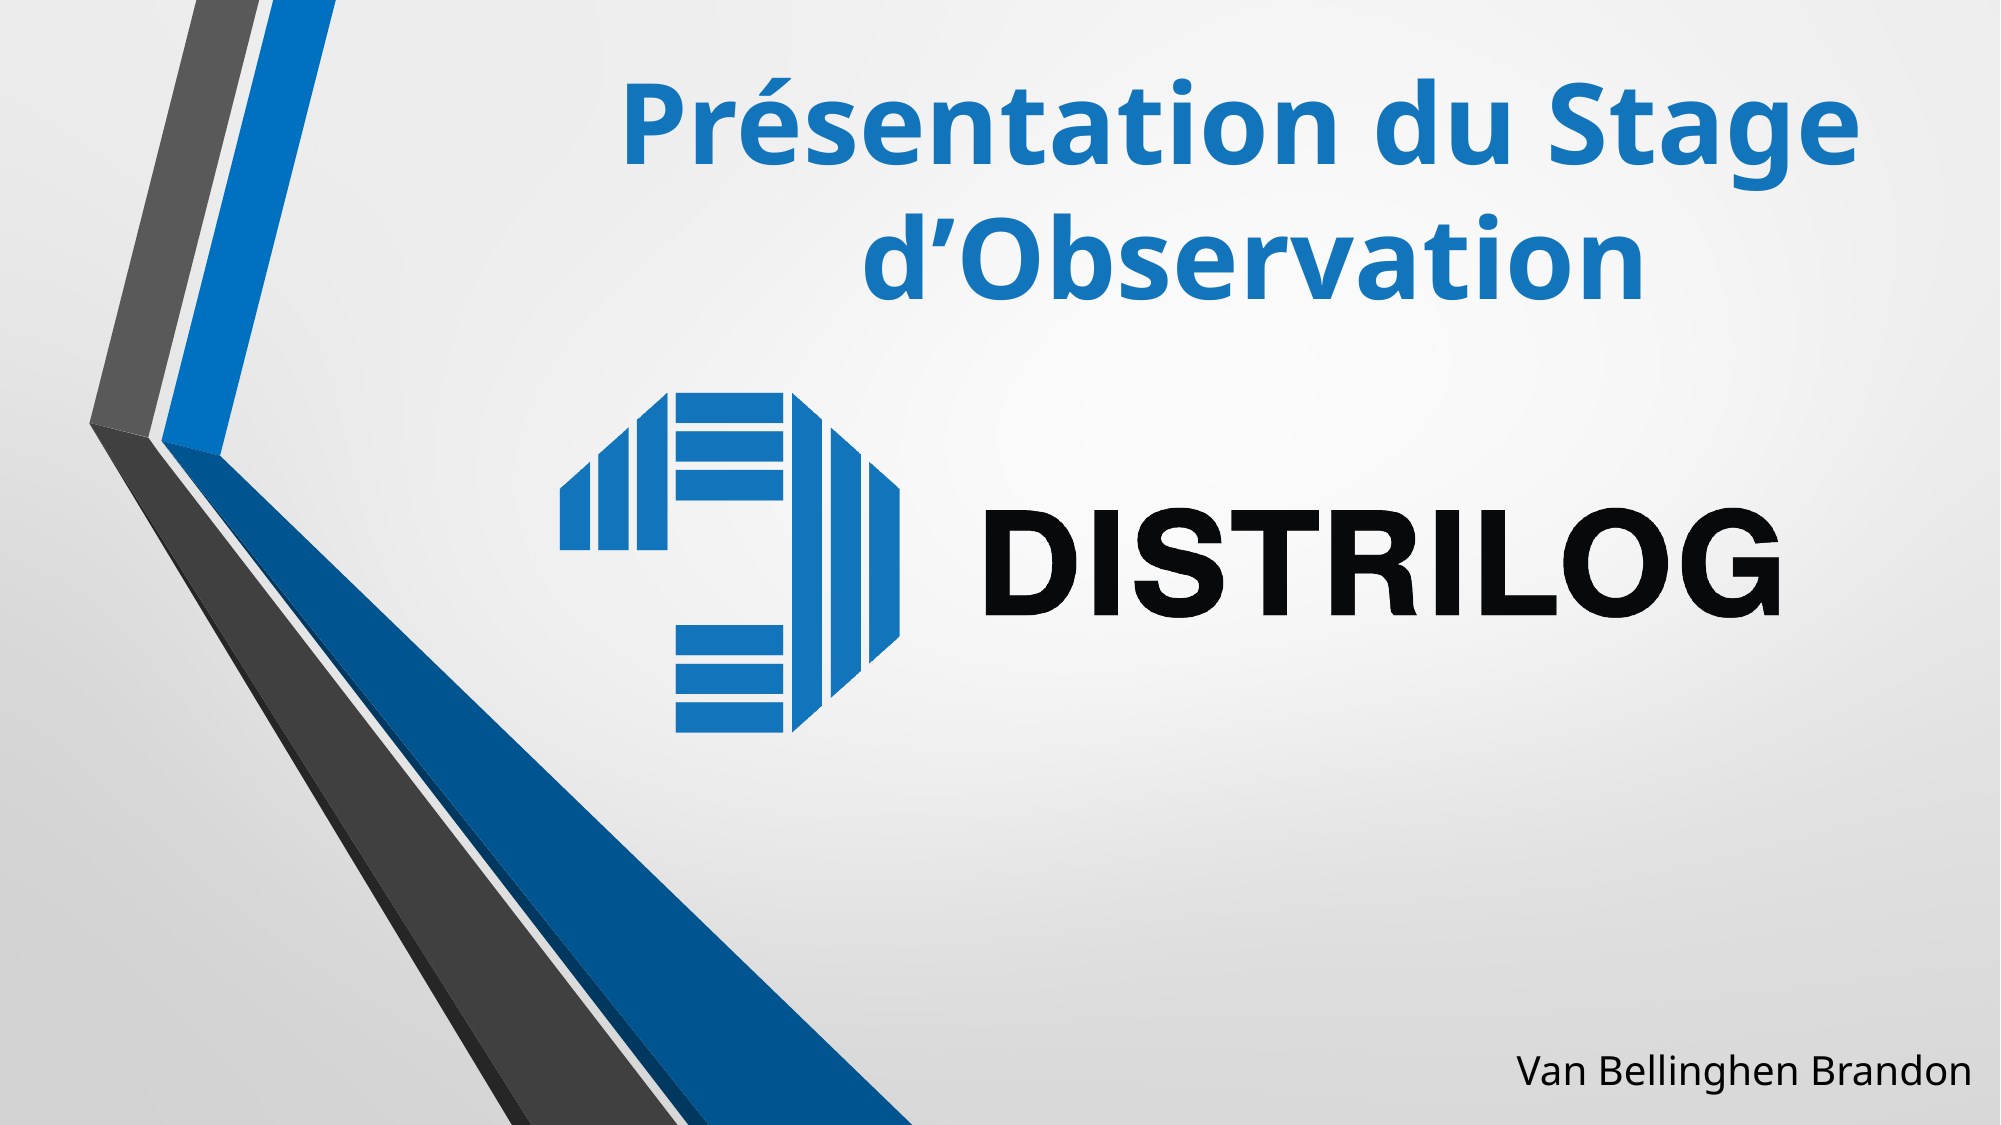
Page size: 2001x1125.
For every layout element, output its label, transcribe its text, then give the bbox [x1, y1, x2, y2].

title [480, 226, 1887, 656]
text_box Présentation du Stage d’Observation [602, 44, 1908, 330]
subtitle Van Bellinghen Brandon [1454, 1037, 1989, 1113]
picture [545, 378, 1792, 747]
